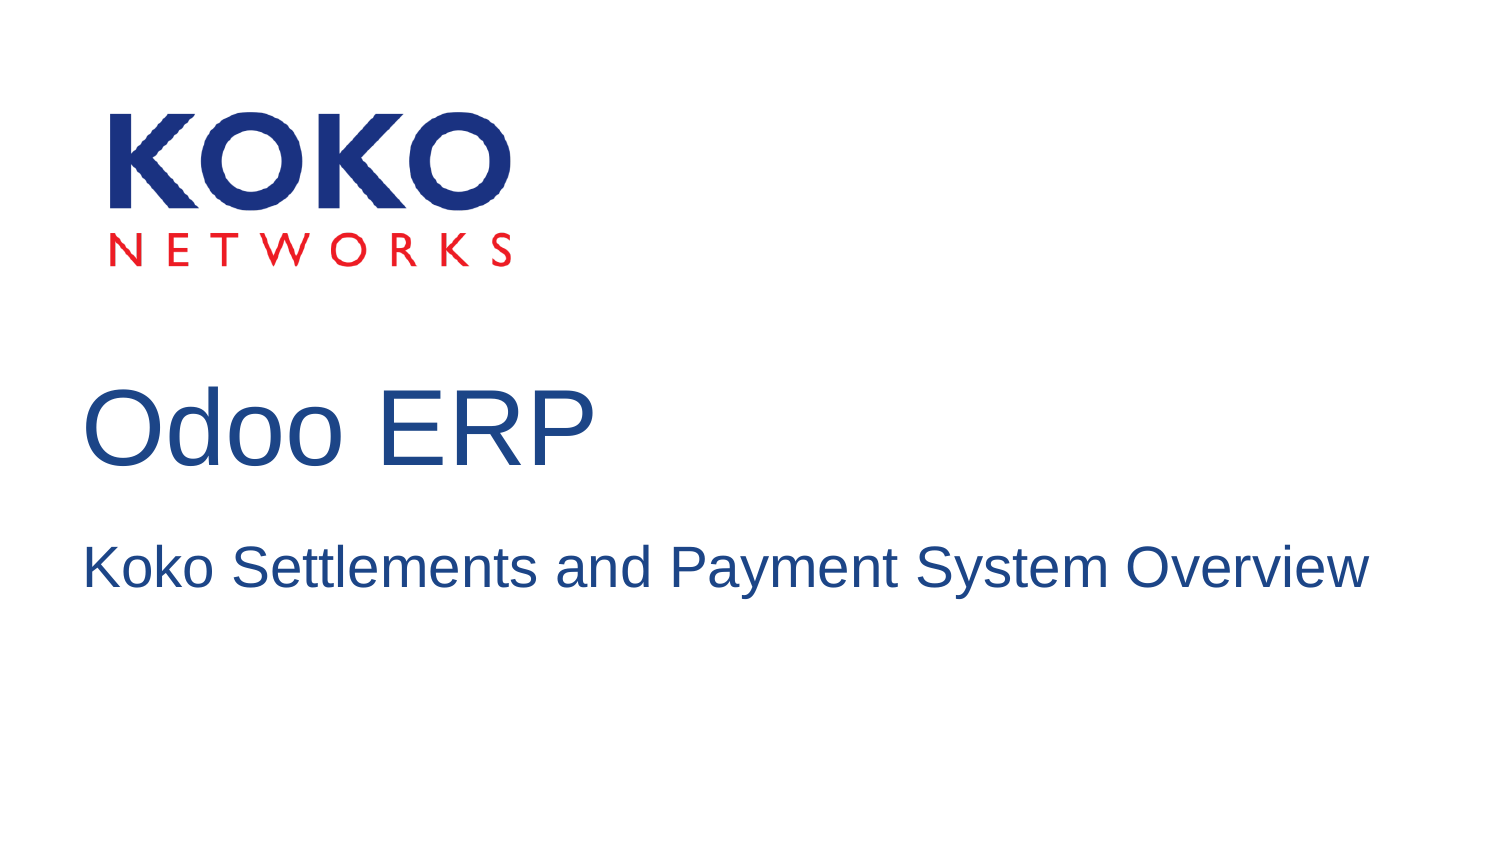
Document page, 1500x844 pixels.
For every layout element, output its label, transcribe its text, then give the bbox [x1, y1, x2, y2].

title Odoo ERP [66, 128, 1464, 503]
picture [94, 101, 526, 276]
subtitle Koko Settlements and Payment System Overview [51, 514, 1449, 645]
